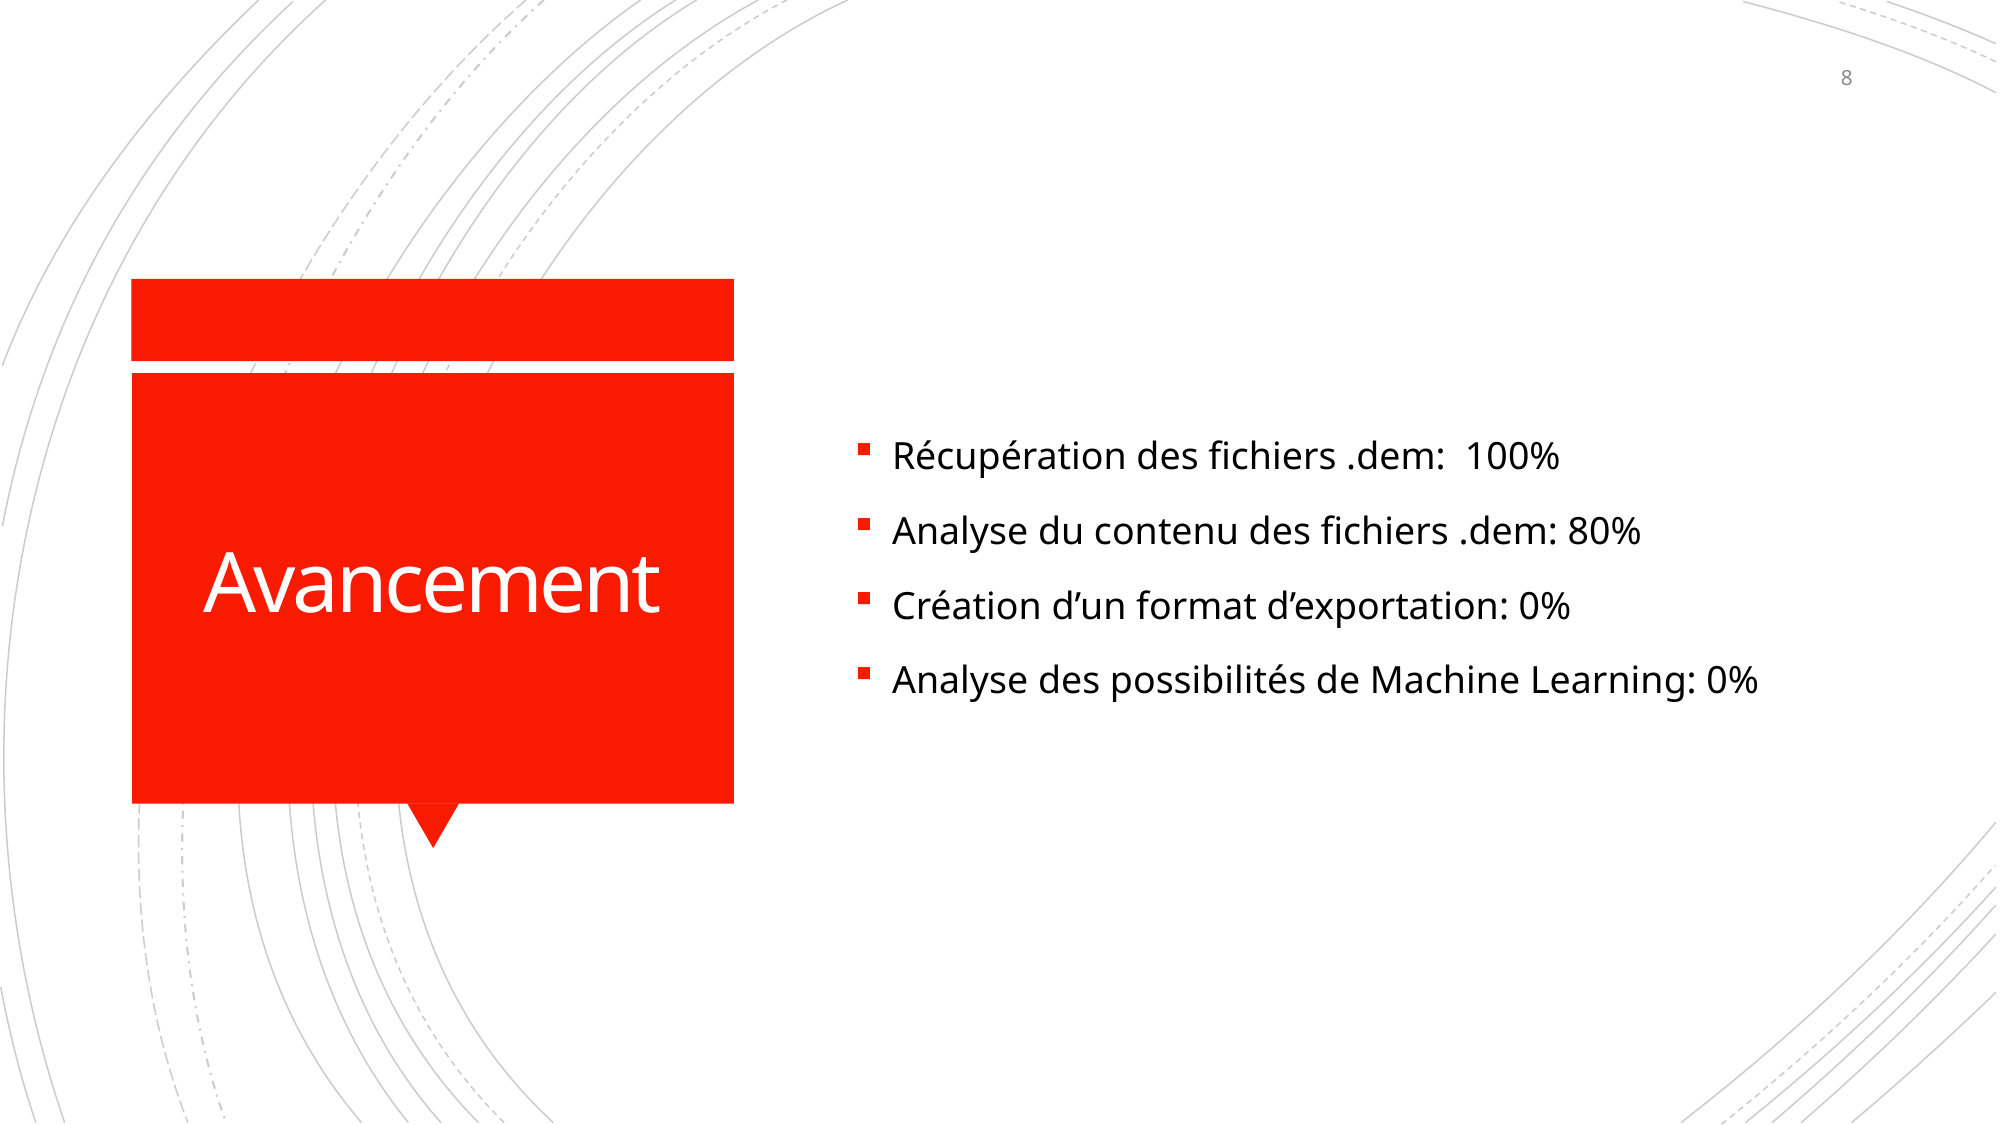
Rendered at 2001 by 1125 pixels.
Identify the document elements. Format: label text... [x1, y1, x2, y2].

slide_number 7 [1717, 52, 1868, 105]
list Récupération des fichiers .dem: 100% Analyse du contenu des fichiers .dem: 80% Création d’un format d’exportation: 0% Analyse des possibilités de Machine Learning: 0% [839, 131, 1871, 993]
title Avancement [145, 385, 720, 789]
